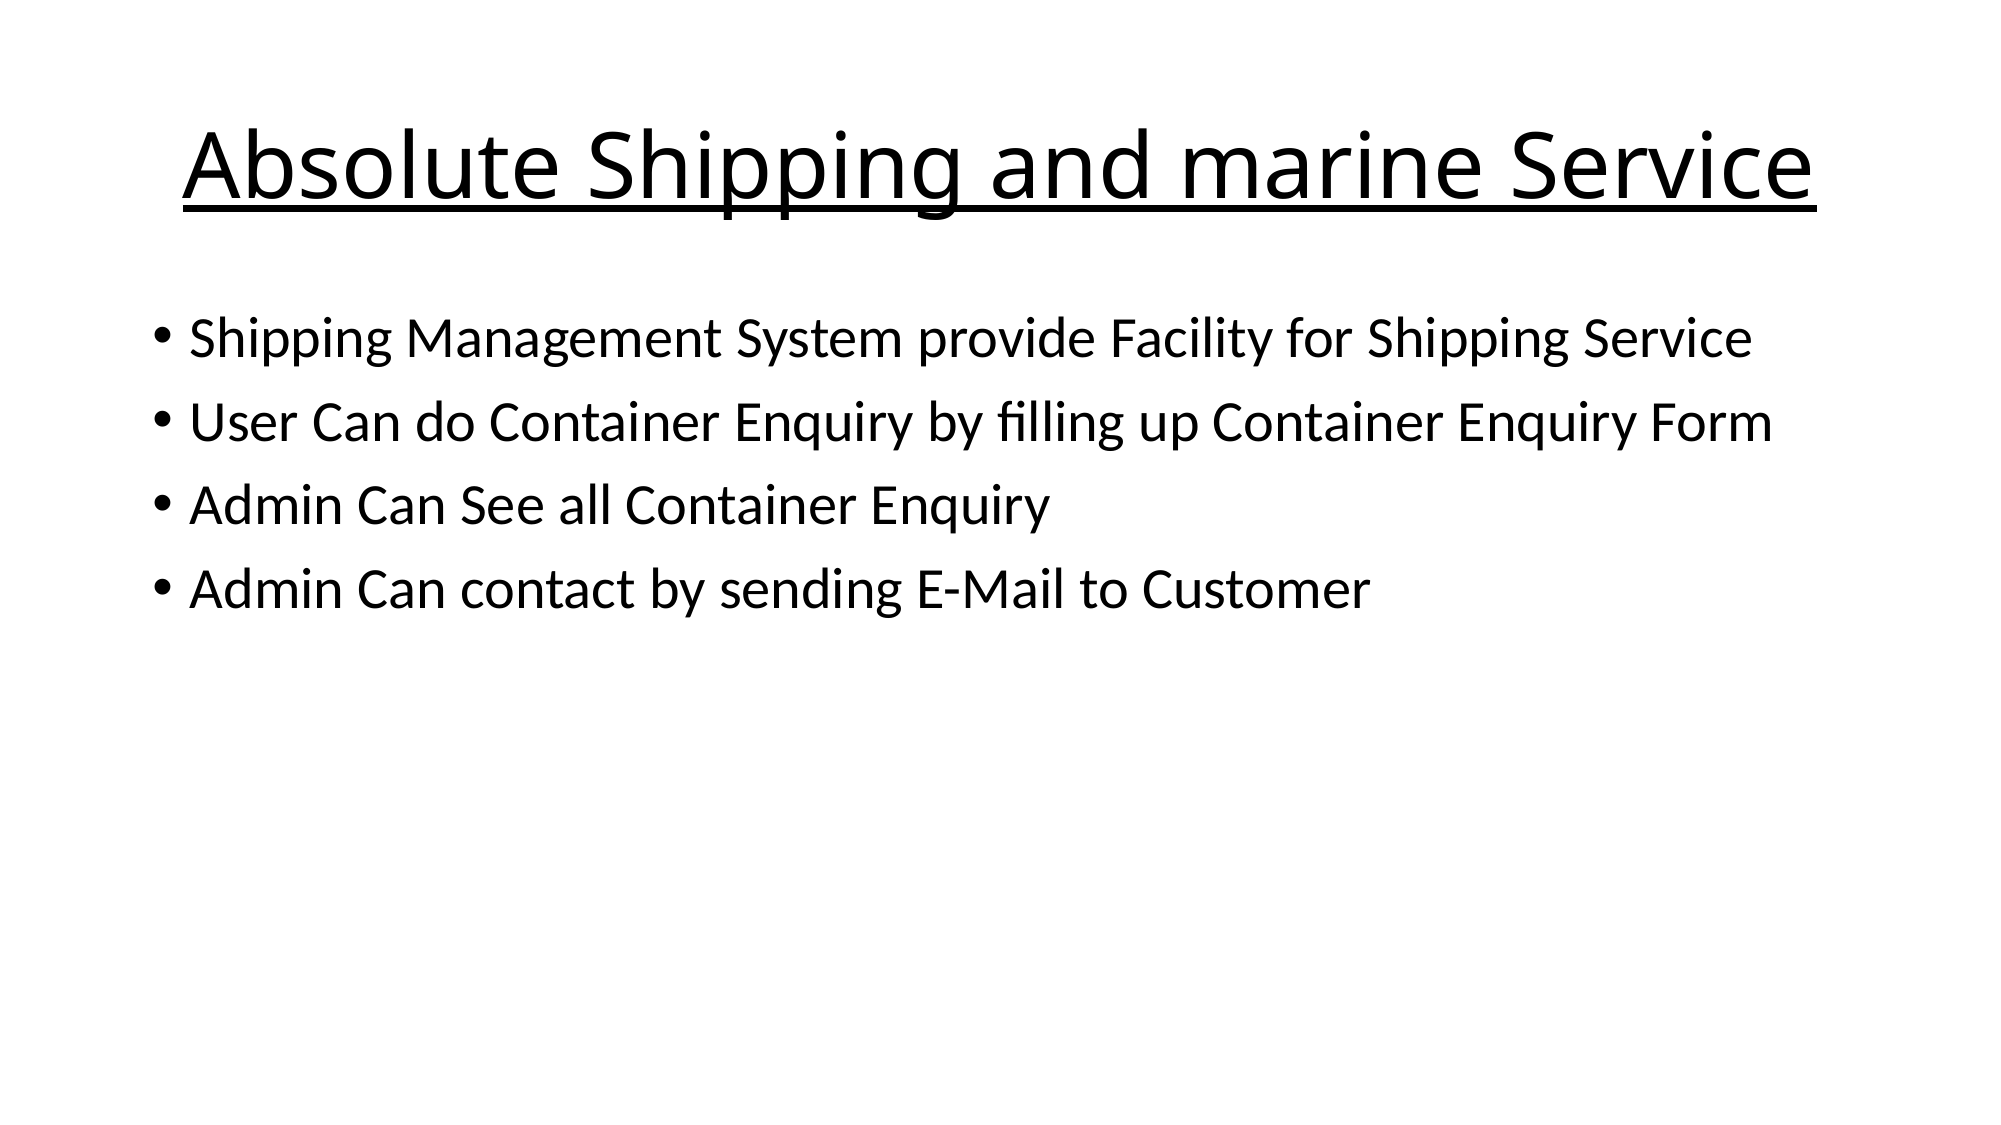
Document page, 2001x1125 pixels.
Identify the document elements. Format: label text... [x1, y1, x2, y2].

list Shipping Management System provide Facility for Shipping Service User Can do Container Enquiry by filling up Container Enquiry Form Admin Can See all Container Enquiry Admin Can contact by sending E-Mail to Customer [137, 299, 1863, 1014]
title Absolute Shipping and marine Service [137, 59, 1863, 278]
